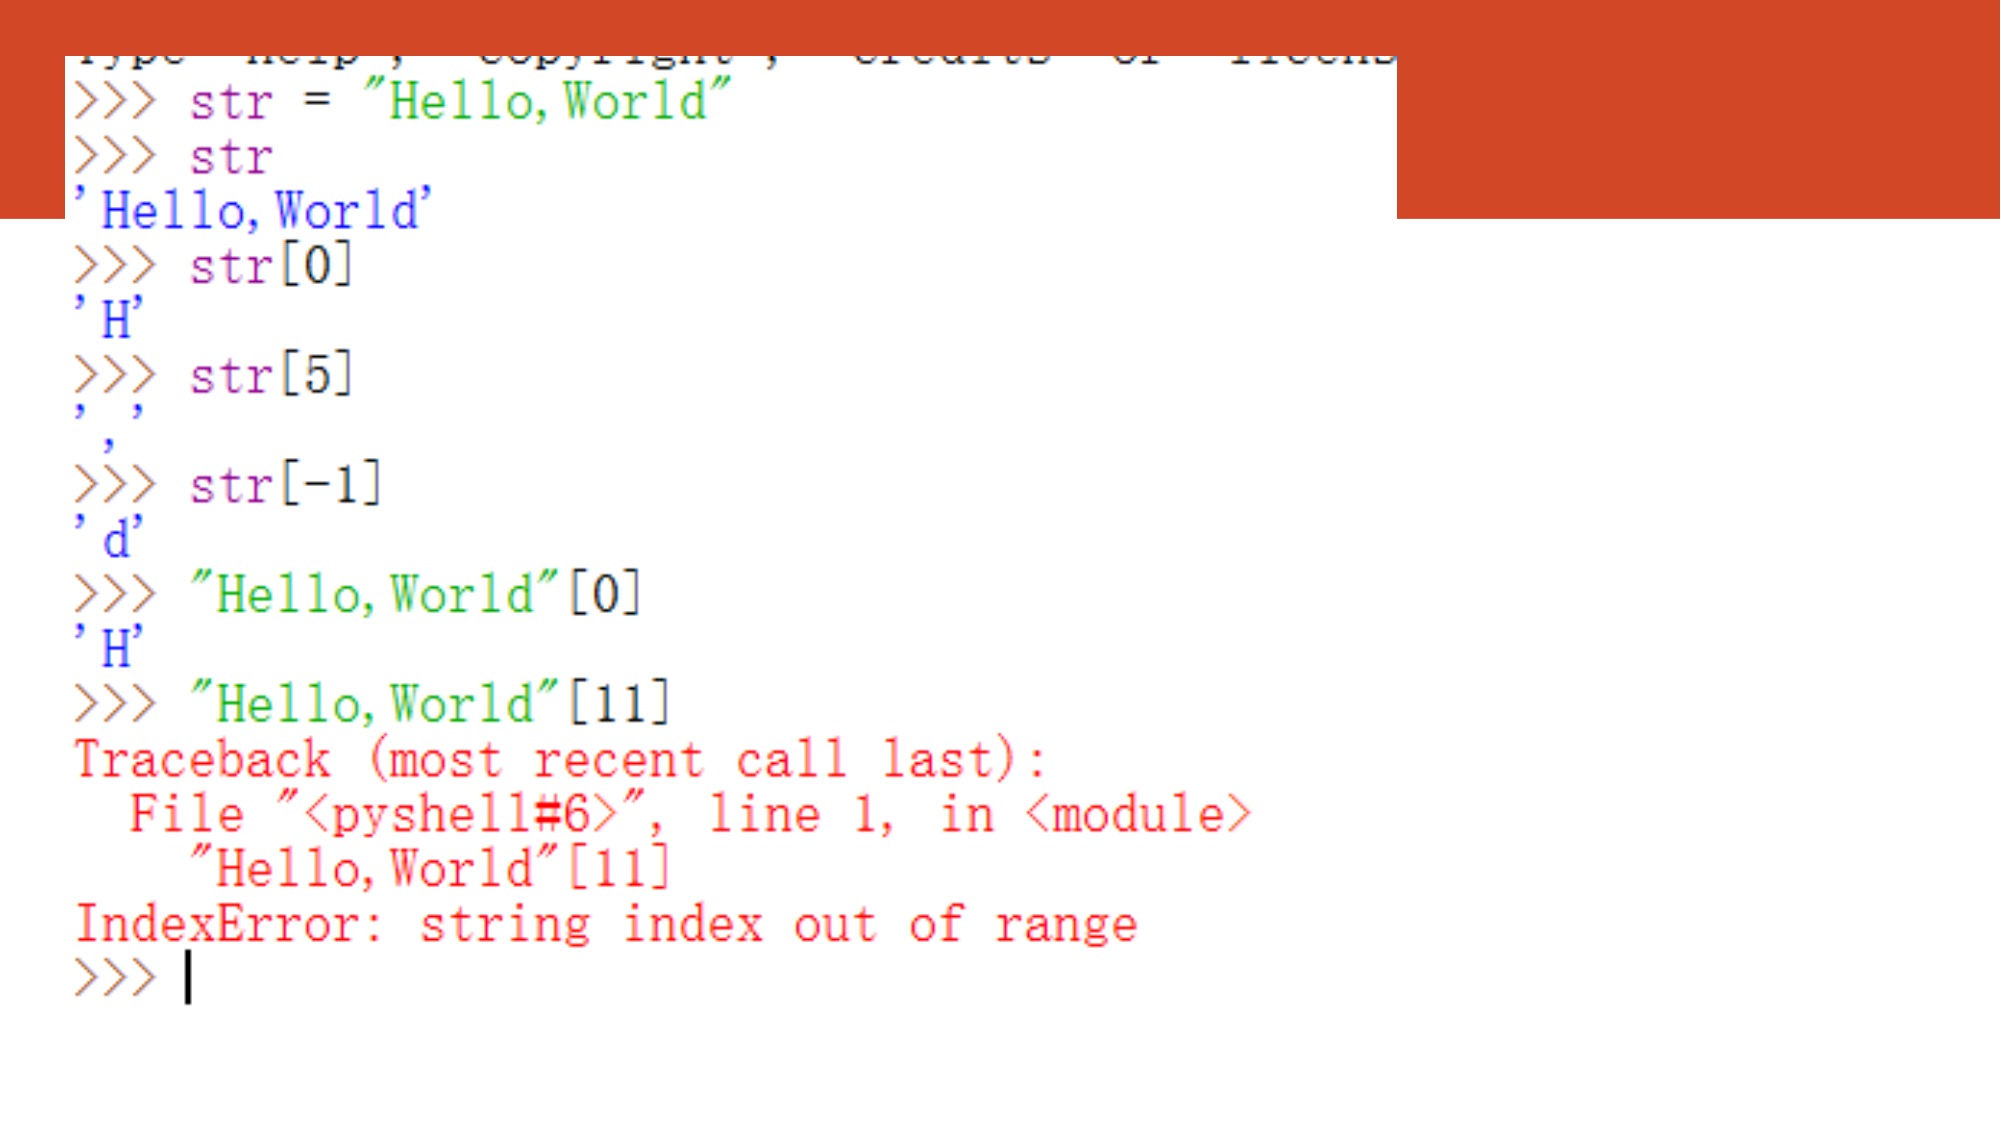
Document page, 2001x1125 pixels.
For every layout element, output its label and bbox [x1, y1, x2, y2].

picture [65, 56, 1397, 1014]
